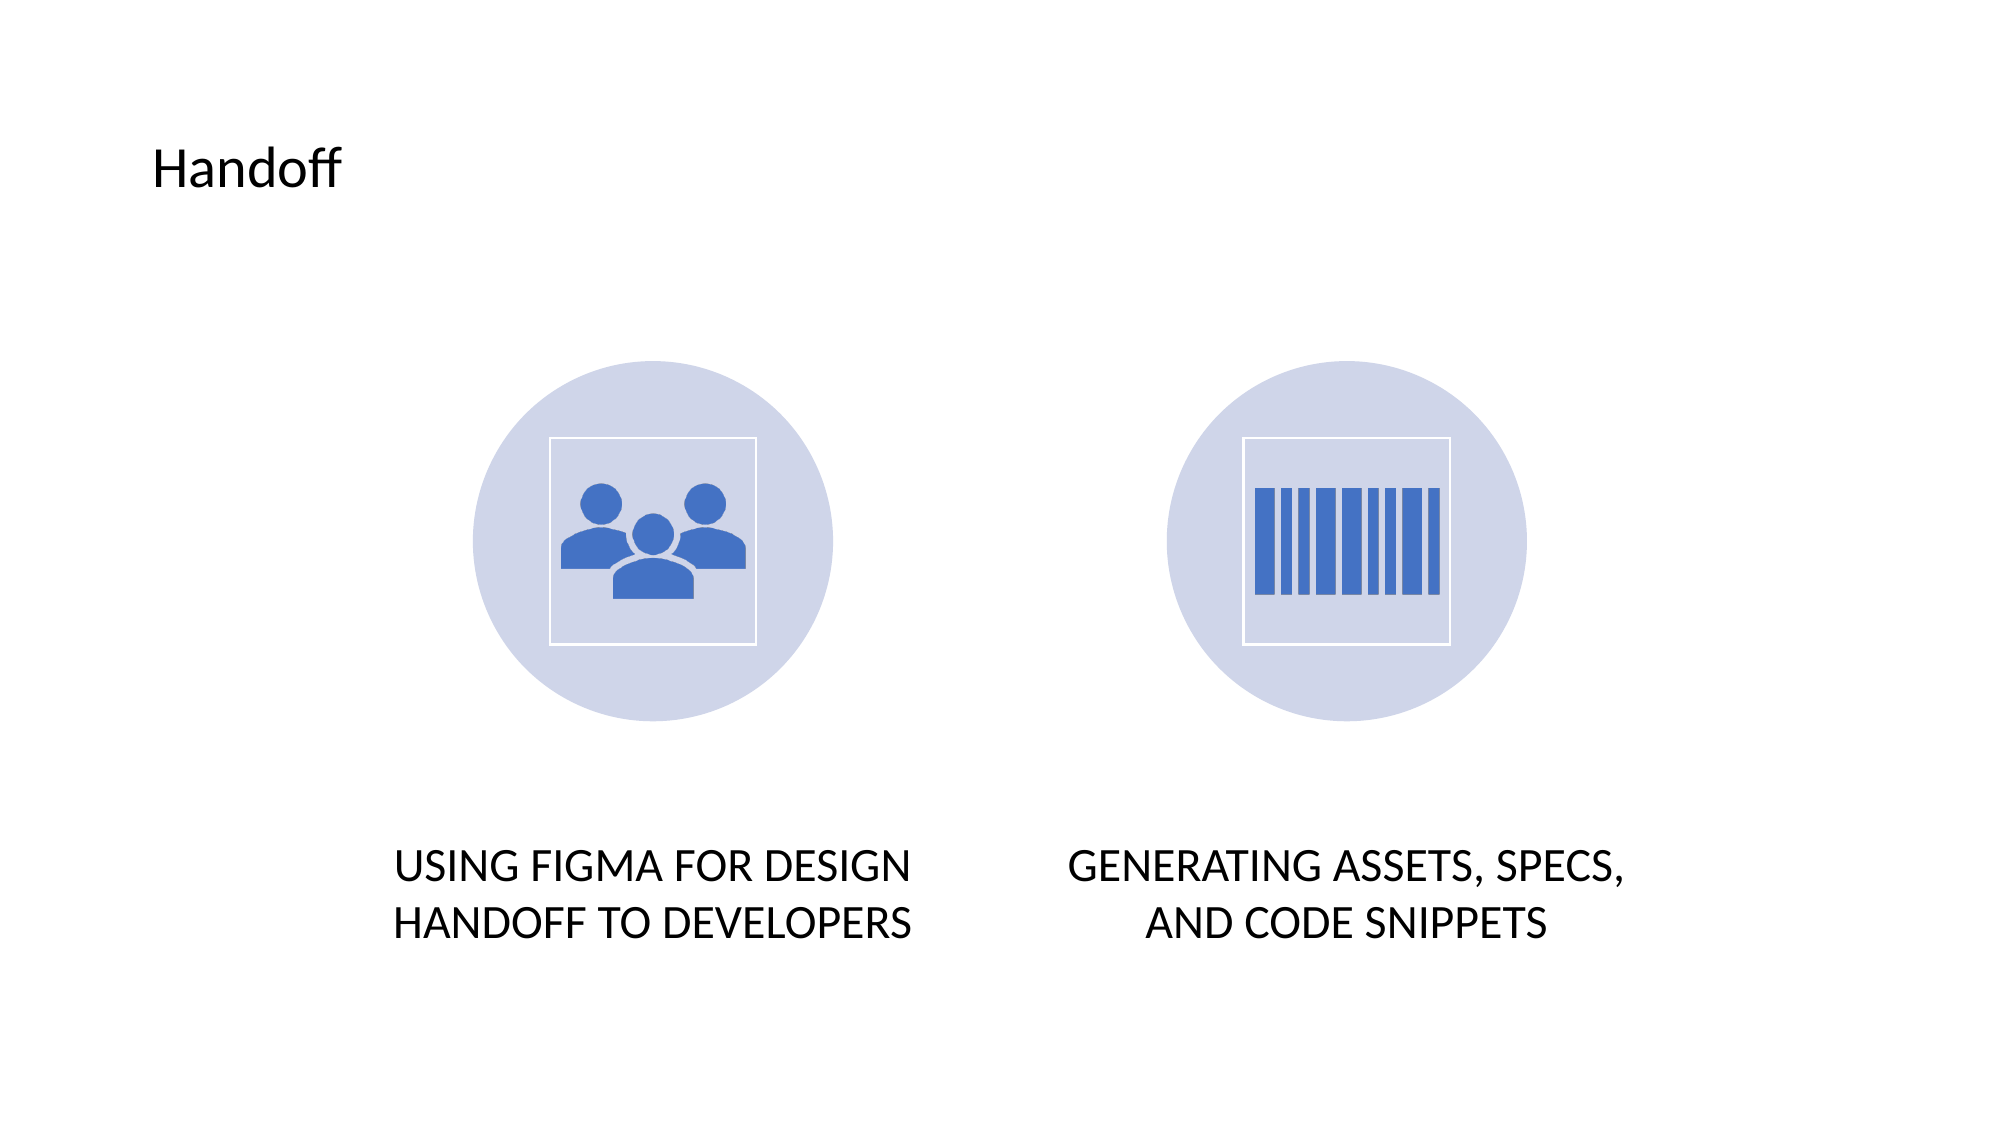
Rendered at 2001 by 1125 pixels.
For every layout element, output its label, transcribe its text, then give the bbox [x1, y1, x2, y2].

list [137, 299, 1863, 1014]
title Handoff [137, 59, 1863, 278]
